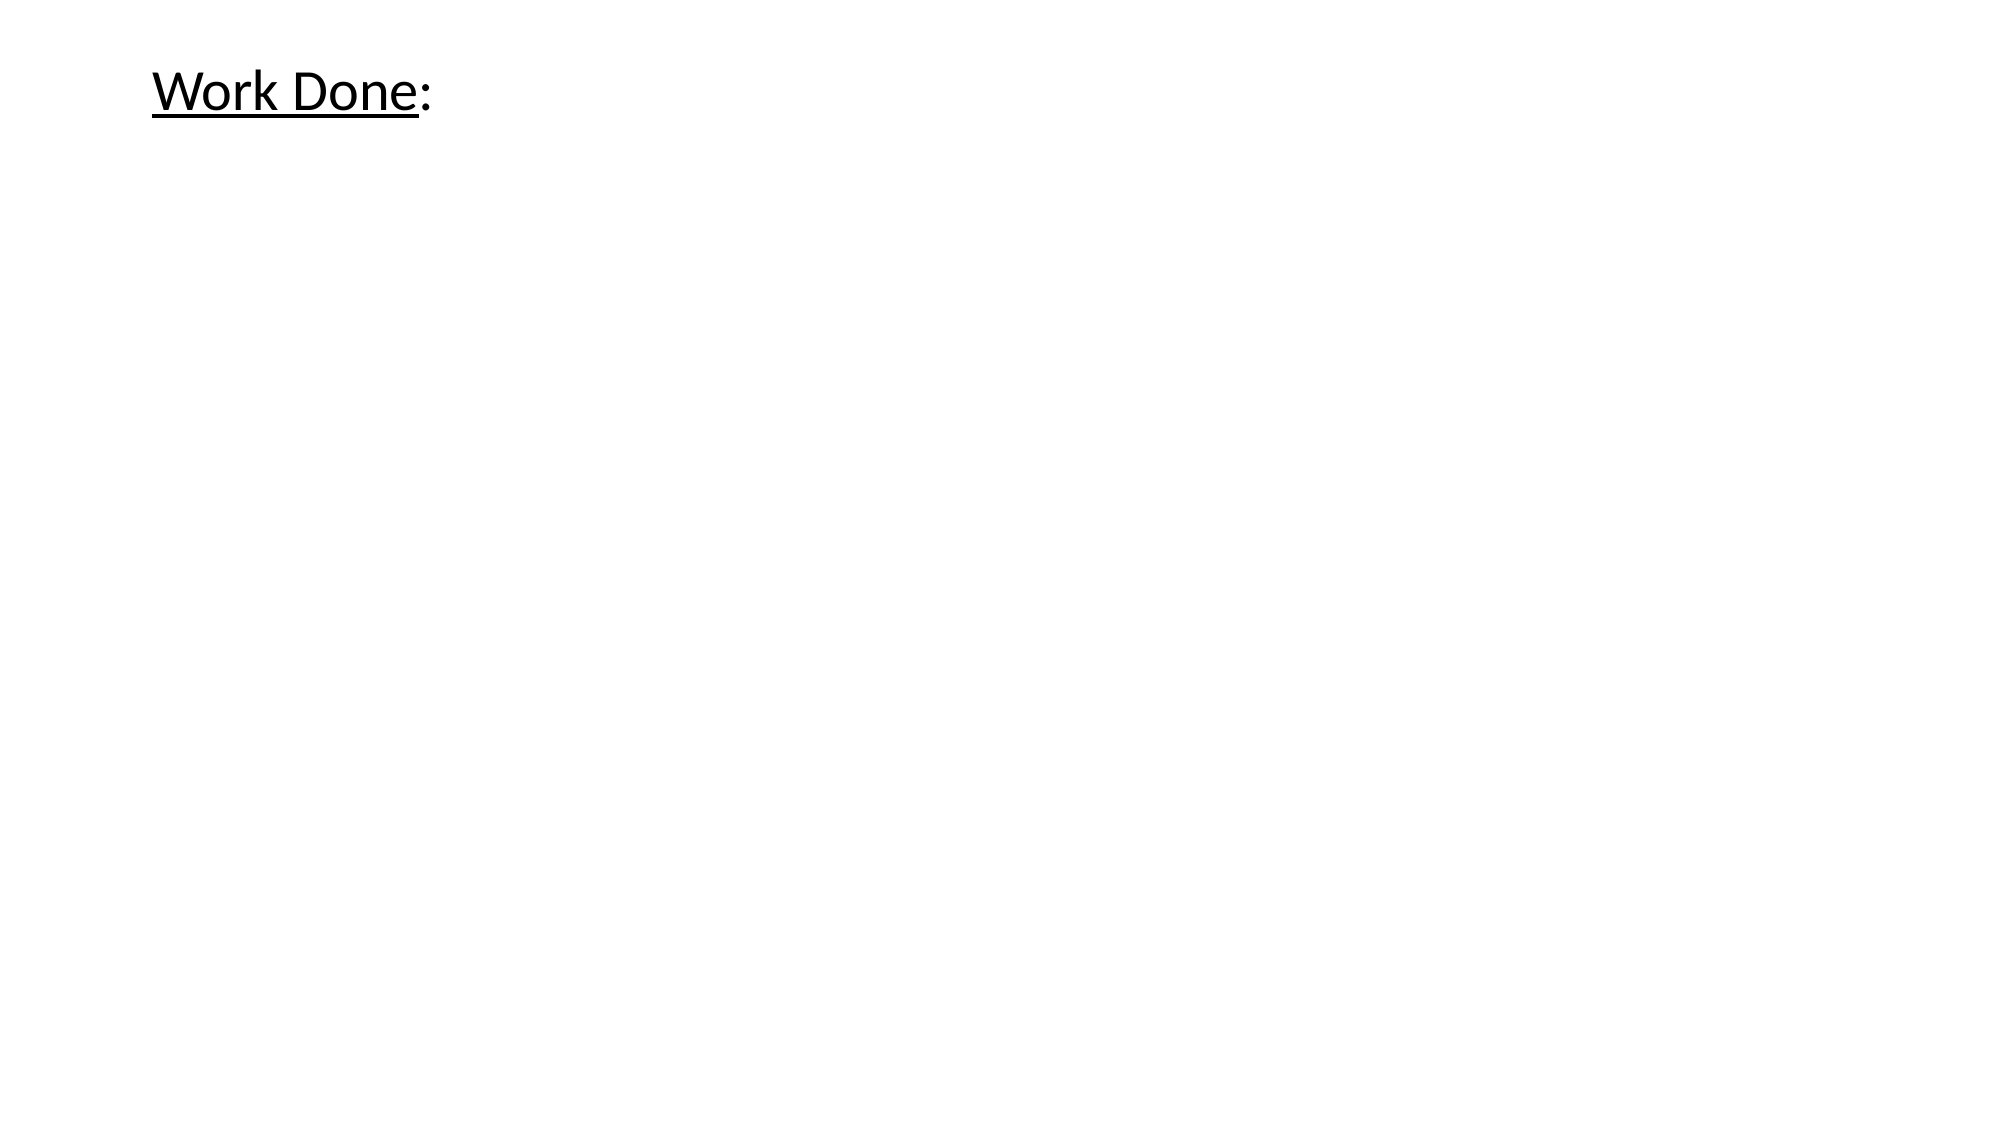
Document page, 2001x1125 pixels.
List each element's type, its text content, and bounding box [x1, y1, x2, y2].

list Work Done: [137, 52, 1863, 1014]
